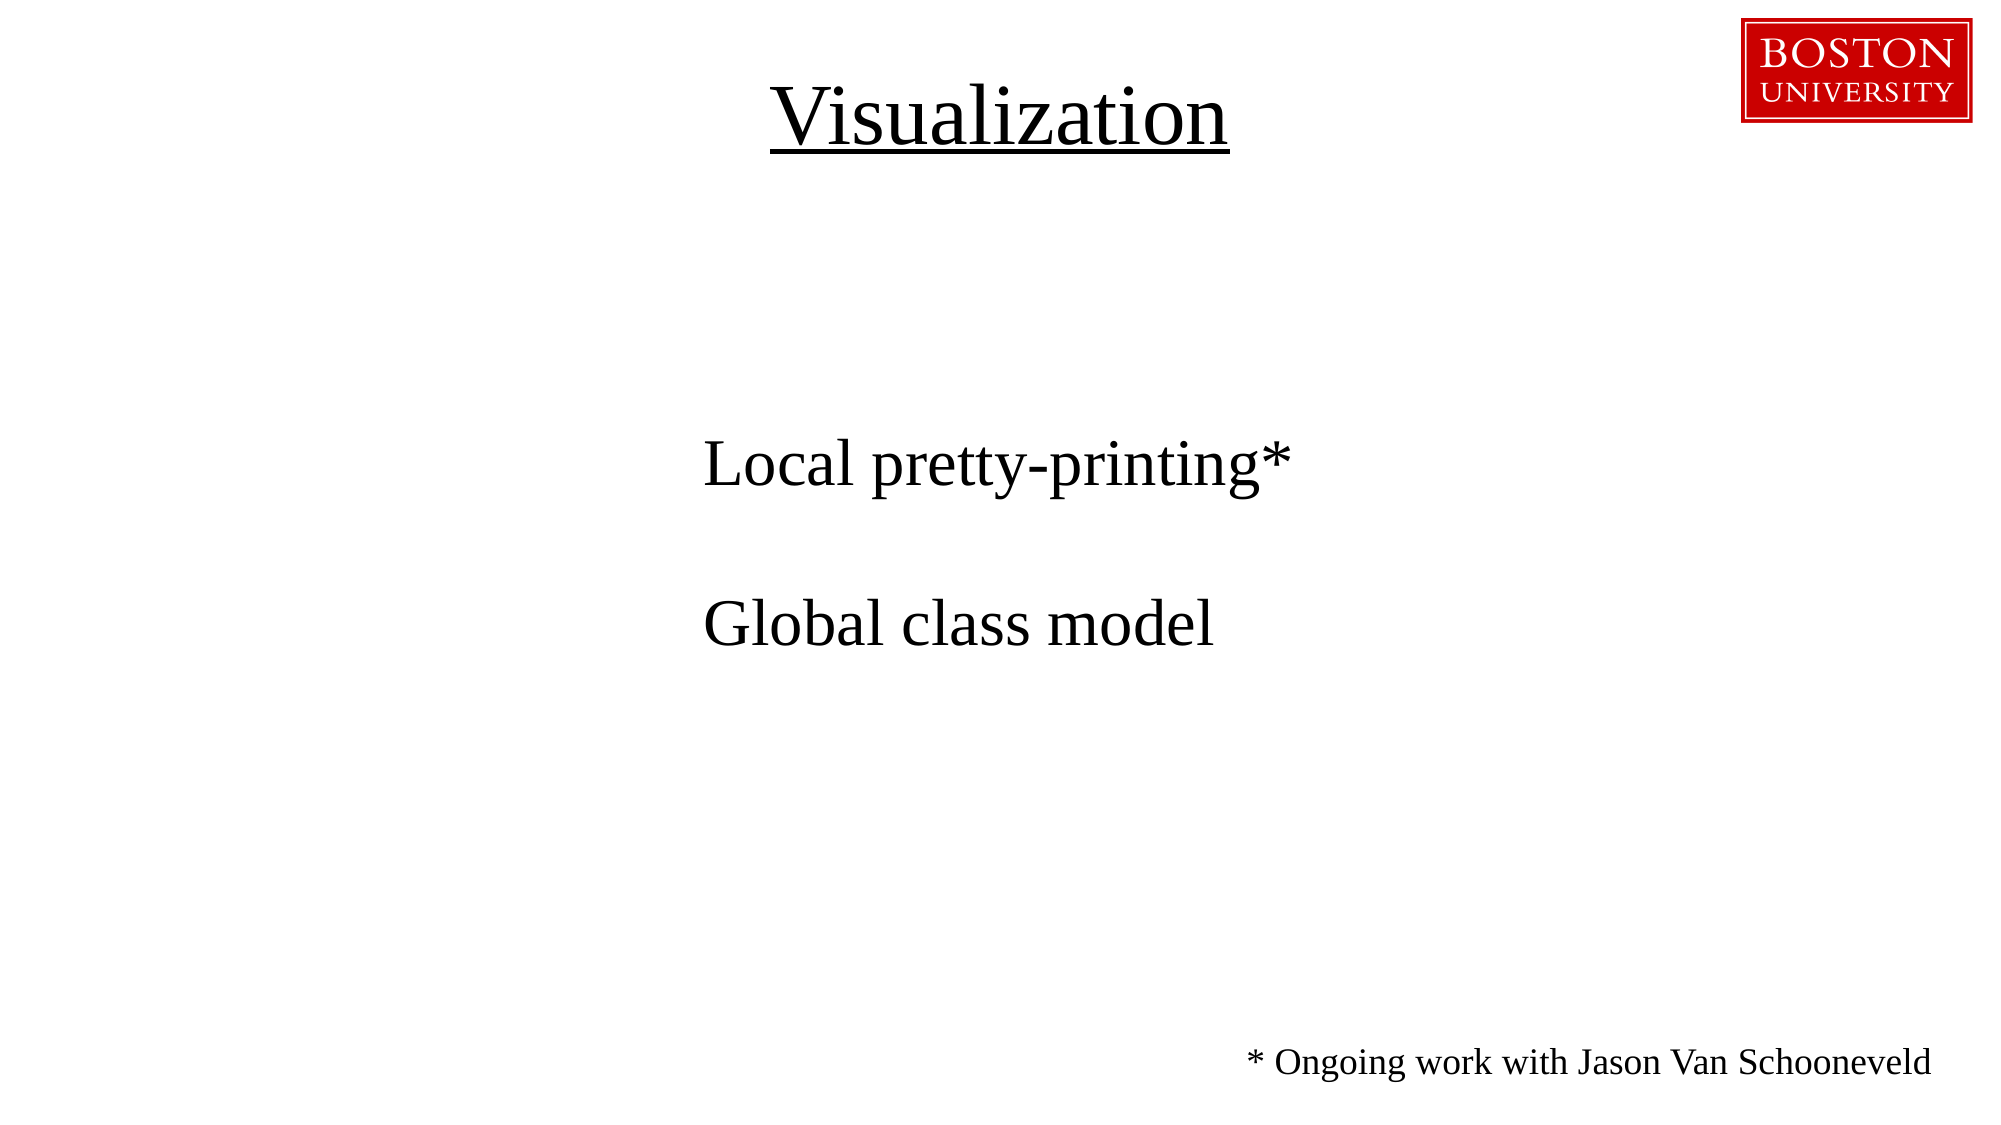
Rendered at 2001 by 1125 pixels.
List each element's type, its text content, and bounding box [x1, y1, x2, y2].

title Visualization [137, 61, 1863, 172]
picture [1741, 18, 1973, 123]
text_box Local pretty-printing* Global class model [688, 411, 1312, 667]
text_box * Ongoing work with Jason Van Schooneveld [676, 1029, 1947, 1090]
